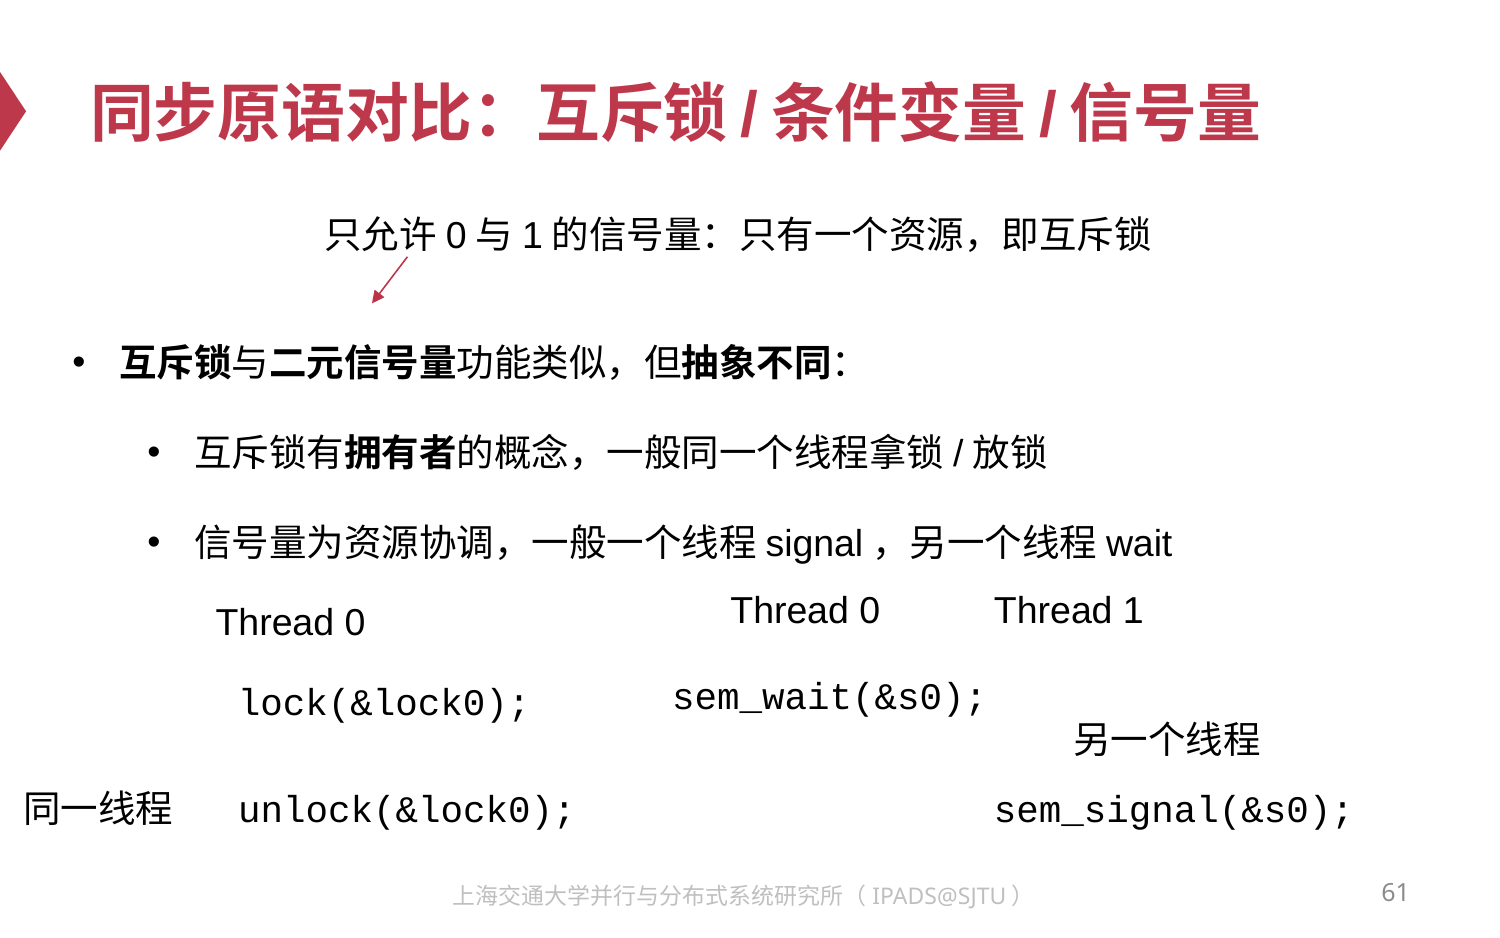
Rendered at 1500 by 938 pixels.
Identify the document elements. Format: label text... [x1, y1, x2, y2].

text_box Thread 1 [979, 579, 1159, 639]
text_box 另一个线程 [1058, 708, 1276, 769]
footer 上海交通大学并行与分布式系统研究所（IPADS@SJTU） [418, 870, 1069, 921]
text_box unlock(&lock0); [223, 777, 591, 838]
title 同步原语对比：互斥锁/条件变量/信号量 [75, 37, 1425, 186]
text_box 只允许0与1的信号量：只有一个资源，即互斥锁 [253, 181, 1223, 264]
text_box 互斥锁与二元信号量功能类似，但抽象不同： 互斥锁有拥有者的概念，一般同一个线程拿锁/放锁 信号量为资源协调，一般一个线程signal，另一个线程wait [57, 286, 1329, 571]
text_box 同一线程 [8, 777, 189, 838]
text_box Thread 0 [200, 590, 381, 650]
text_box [371, 256, 408, 304]
text_box sem_signal(&s0); [979, 777, 1369, 838]
slide_number 61 [1074, 868, 1425, 919]
text_box Thread 0 [715, 579, 896, 639]
text_box sem_wait(&s0); [657, 664, 1002, 724]
text_box lock(&lock0); [223, 670, 546, 731]
